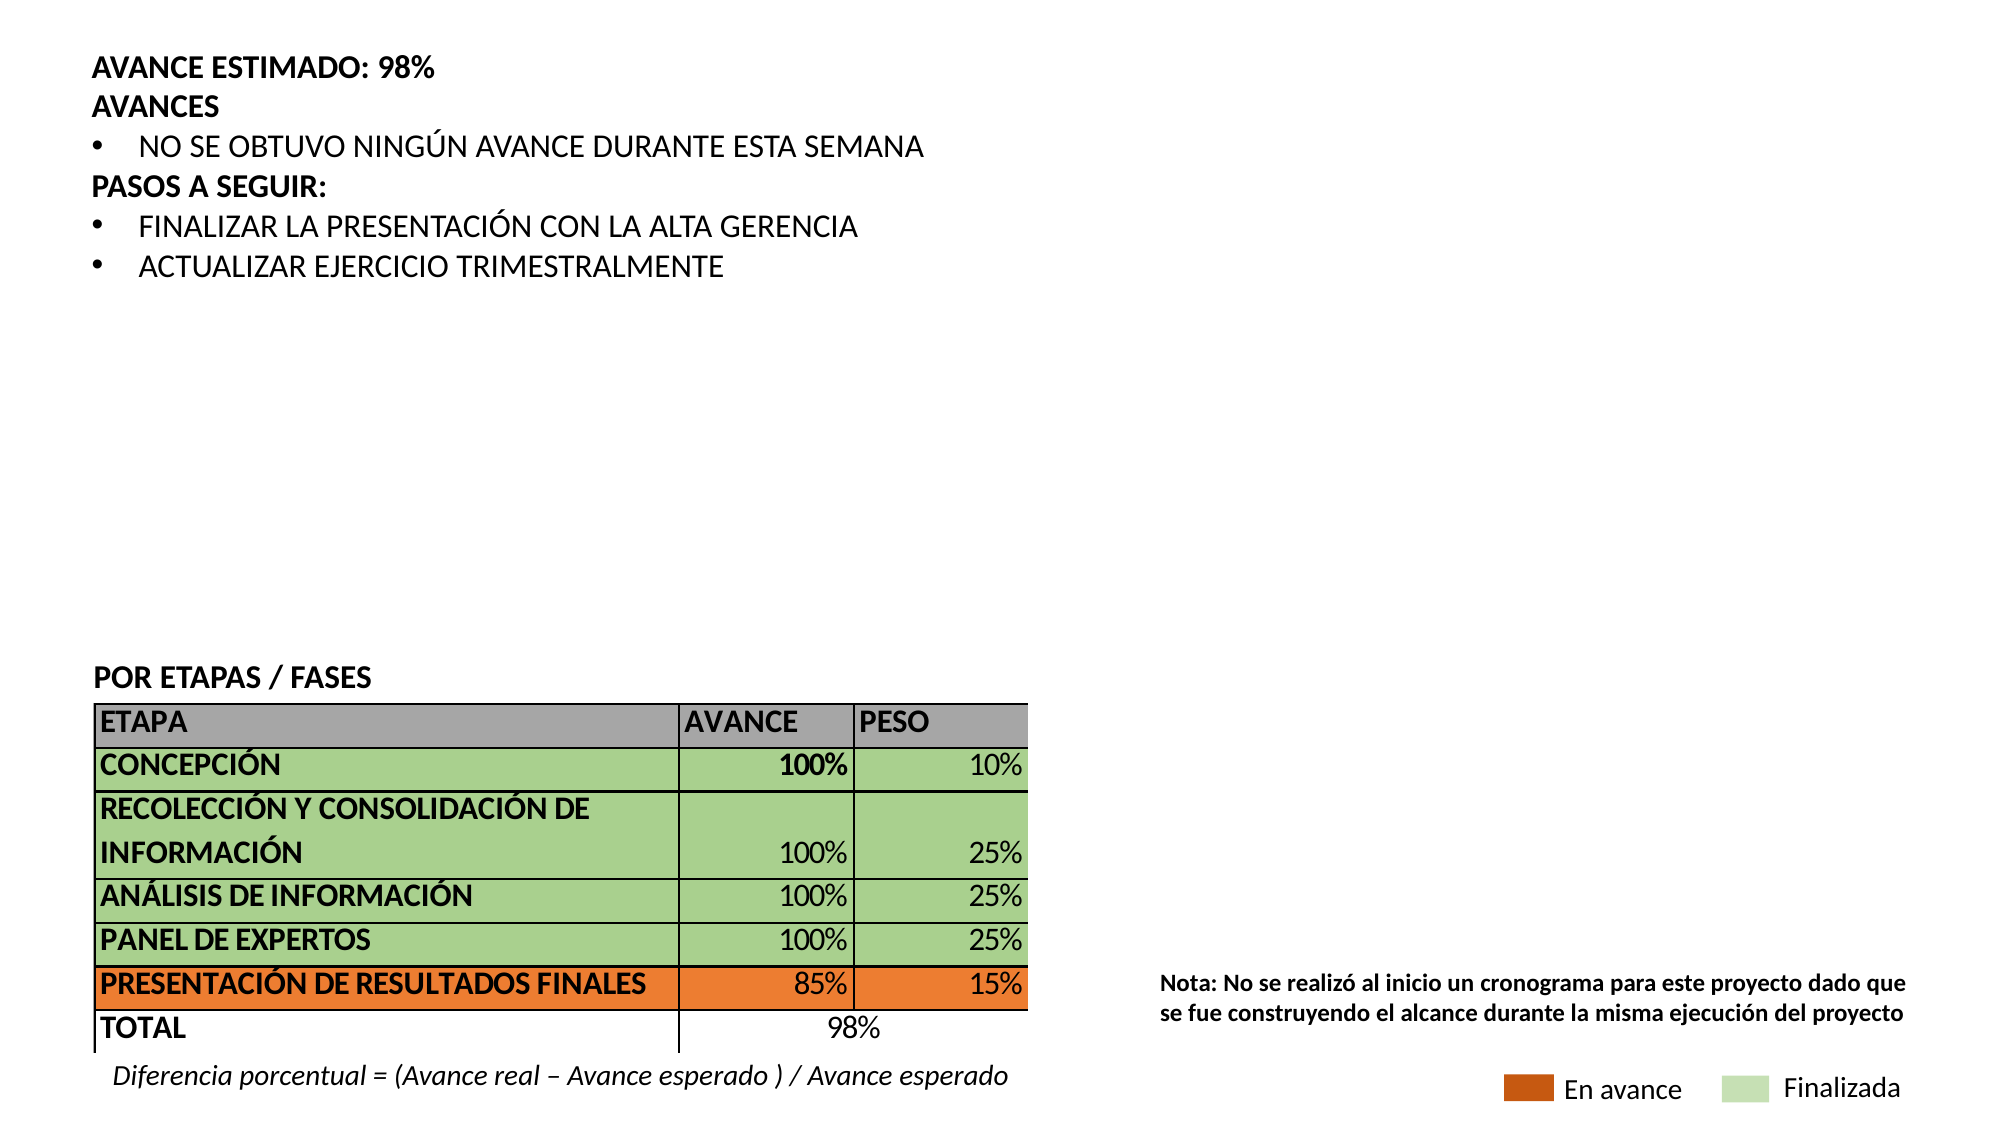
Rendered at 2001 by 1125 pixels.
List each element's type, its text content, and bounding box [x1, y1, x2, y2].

text_box En avance [1549, 1062, 1700, 1113]
text_box [1503, 1073, 1549, 1102]
picture [93, 702, 1031, 1056]
text_box POR ETAPAS / FASES [78, 648, 388, 703]
text_box AVANCE ESTIMADO: 98% AVANCES NO SE OBTUVO NINGÚN AVANCE DURANTE ESTA SEMANA PASOS A SEGUIR: FINALIZAR LA PRESENTACIÓN CON LA ALTA GERENCIA ACTUALIZAR EJERCICIO TRIMESTRALMENTE [76, 37, 1923, 292]
text_box [1721, 1075, 1769, 1103]
text_box Nota: No se realizó al inicio un cronograma para este proyecto dado que se fue construyendo el alcance durante la misma ejecución del proyecto [1145, 959, 1949, 1034]
text_box Diferencia porcentual = (Avance real – Avance esperado ) / Avance esperado [97, 1056, 1031, 1099]
text_box Finalizada [1769, 1060, 1922, 1111]
